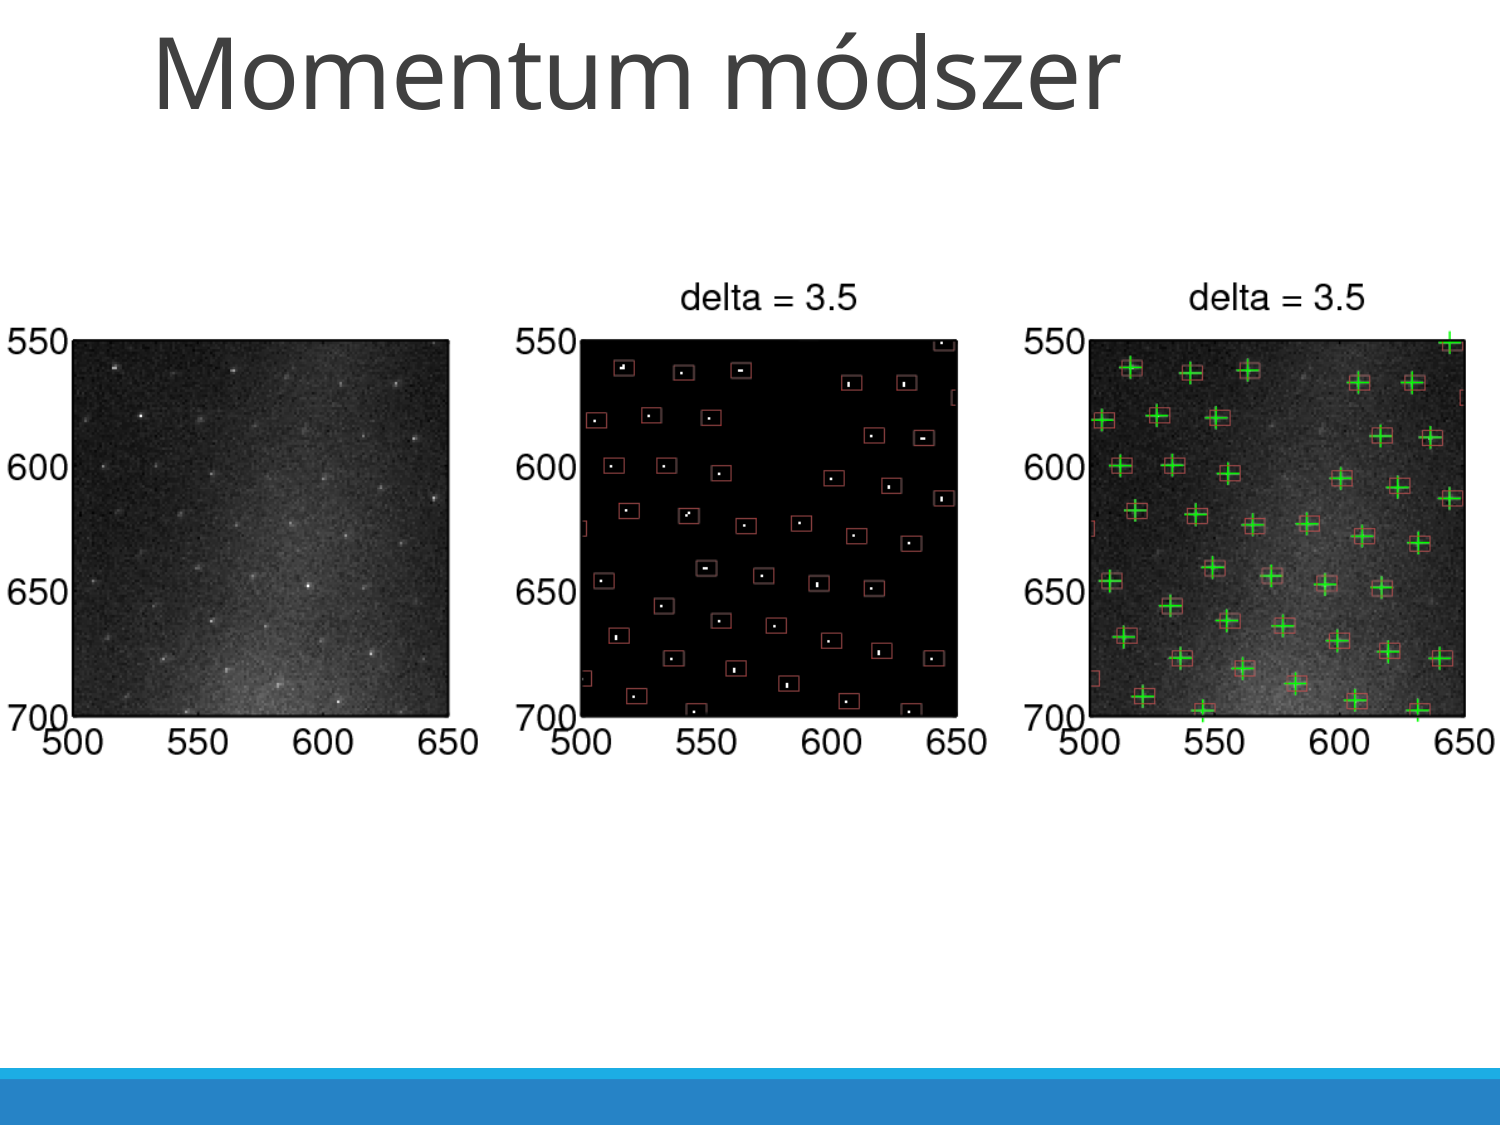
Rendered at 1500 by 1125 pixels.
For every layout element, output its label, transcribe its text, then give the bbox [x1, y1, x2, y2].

picture [0, 278, 1500, 776]
title Momentum módszer [135, 18, 1373, 138]
